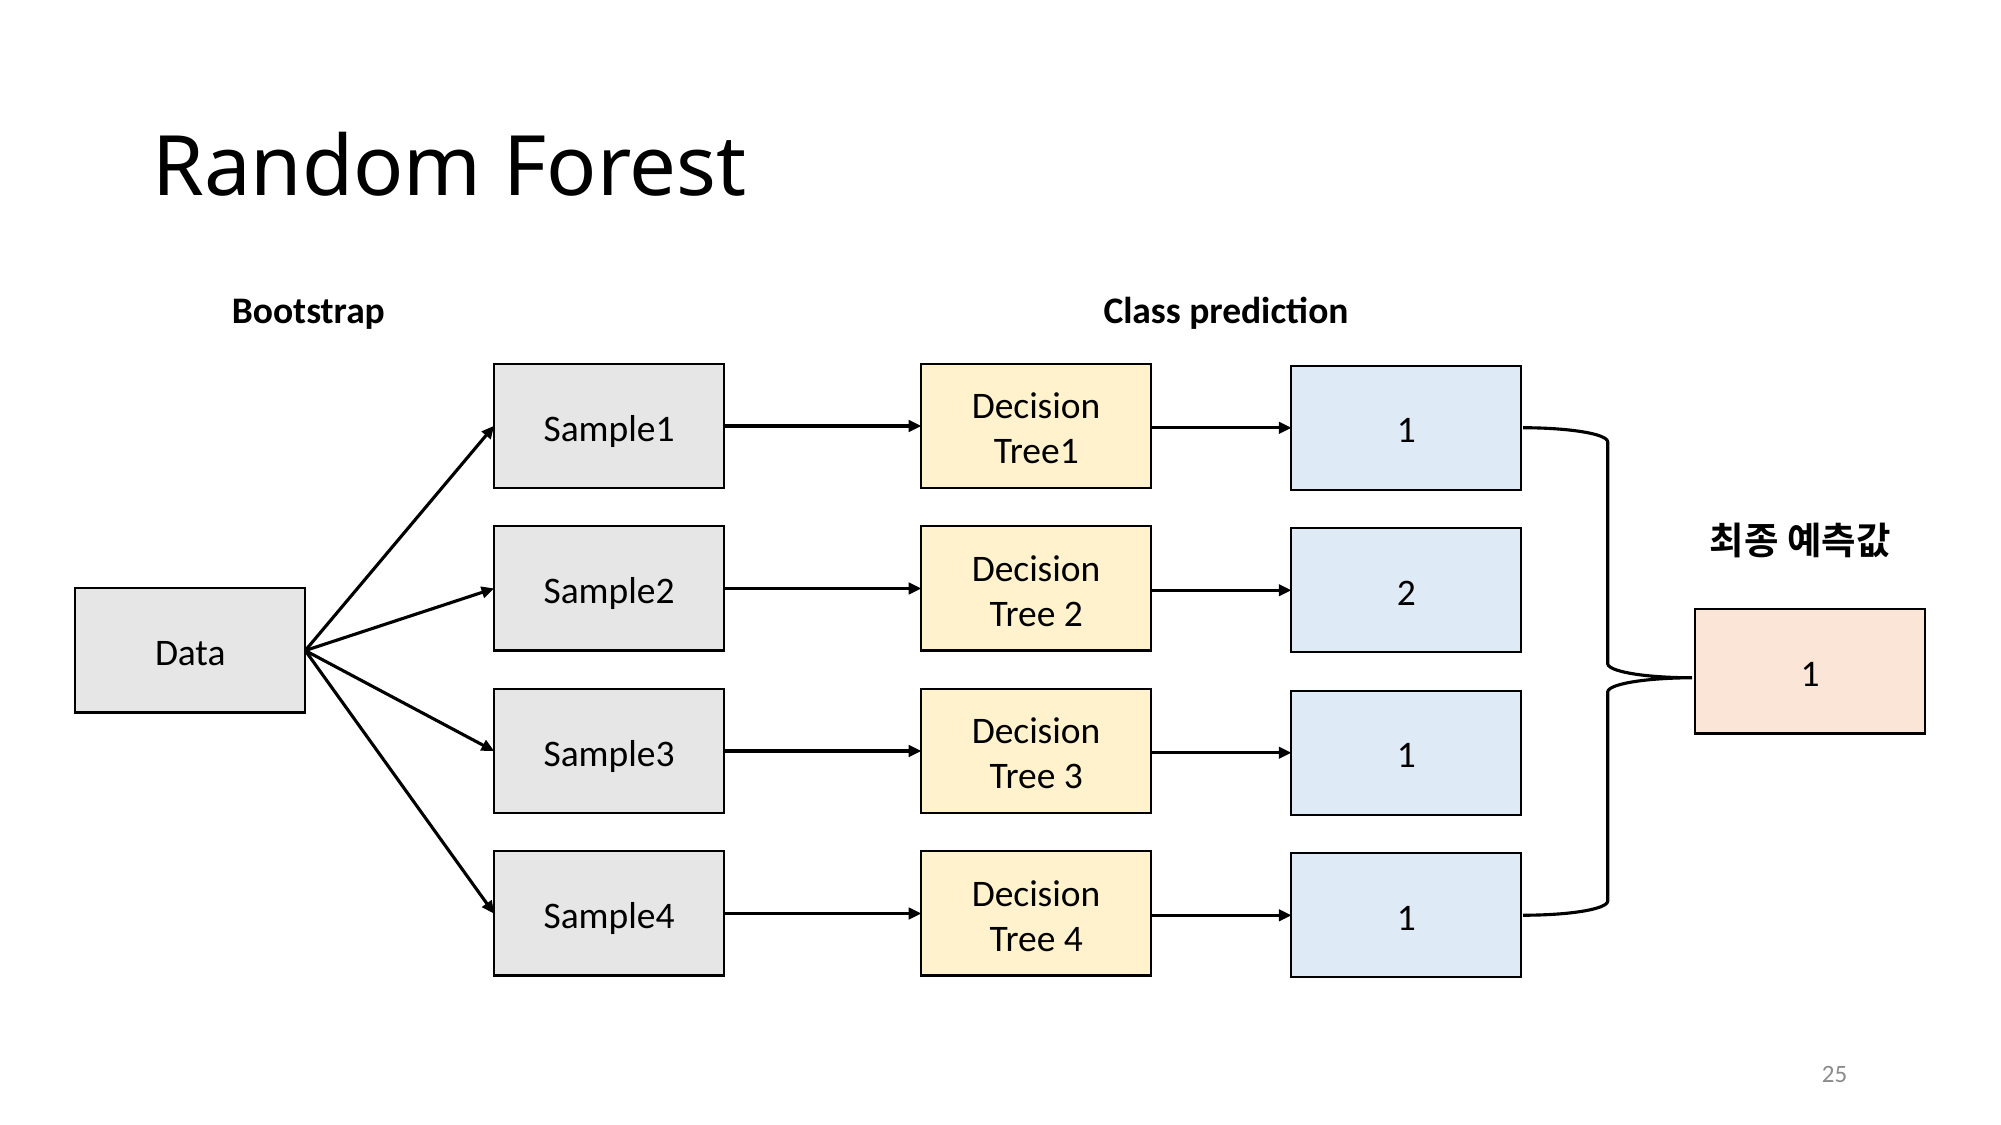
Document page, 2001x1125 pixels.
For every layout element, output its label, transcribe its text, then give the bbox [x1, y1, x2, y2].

text_box Bootstrap [217, 278, 535, 339]
title Random Forest [137, 59, 1863, 278]
text_box Class prediction [1088, 278, 1378, 338]
slide_number 25 [1412, 1042, 1863, 1103]
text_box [74, 363, 1984, 978]
